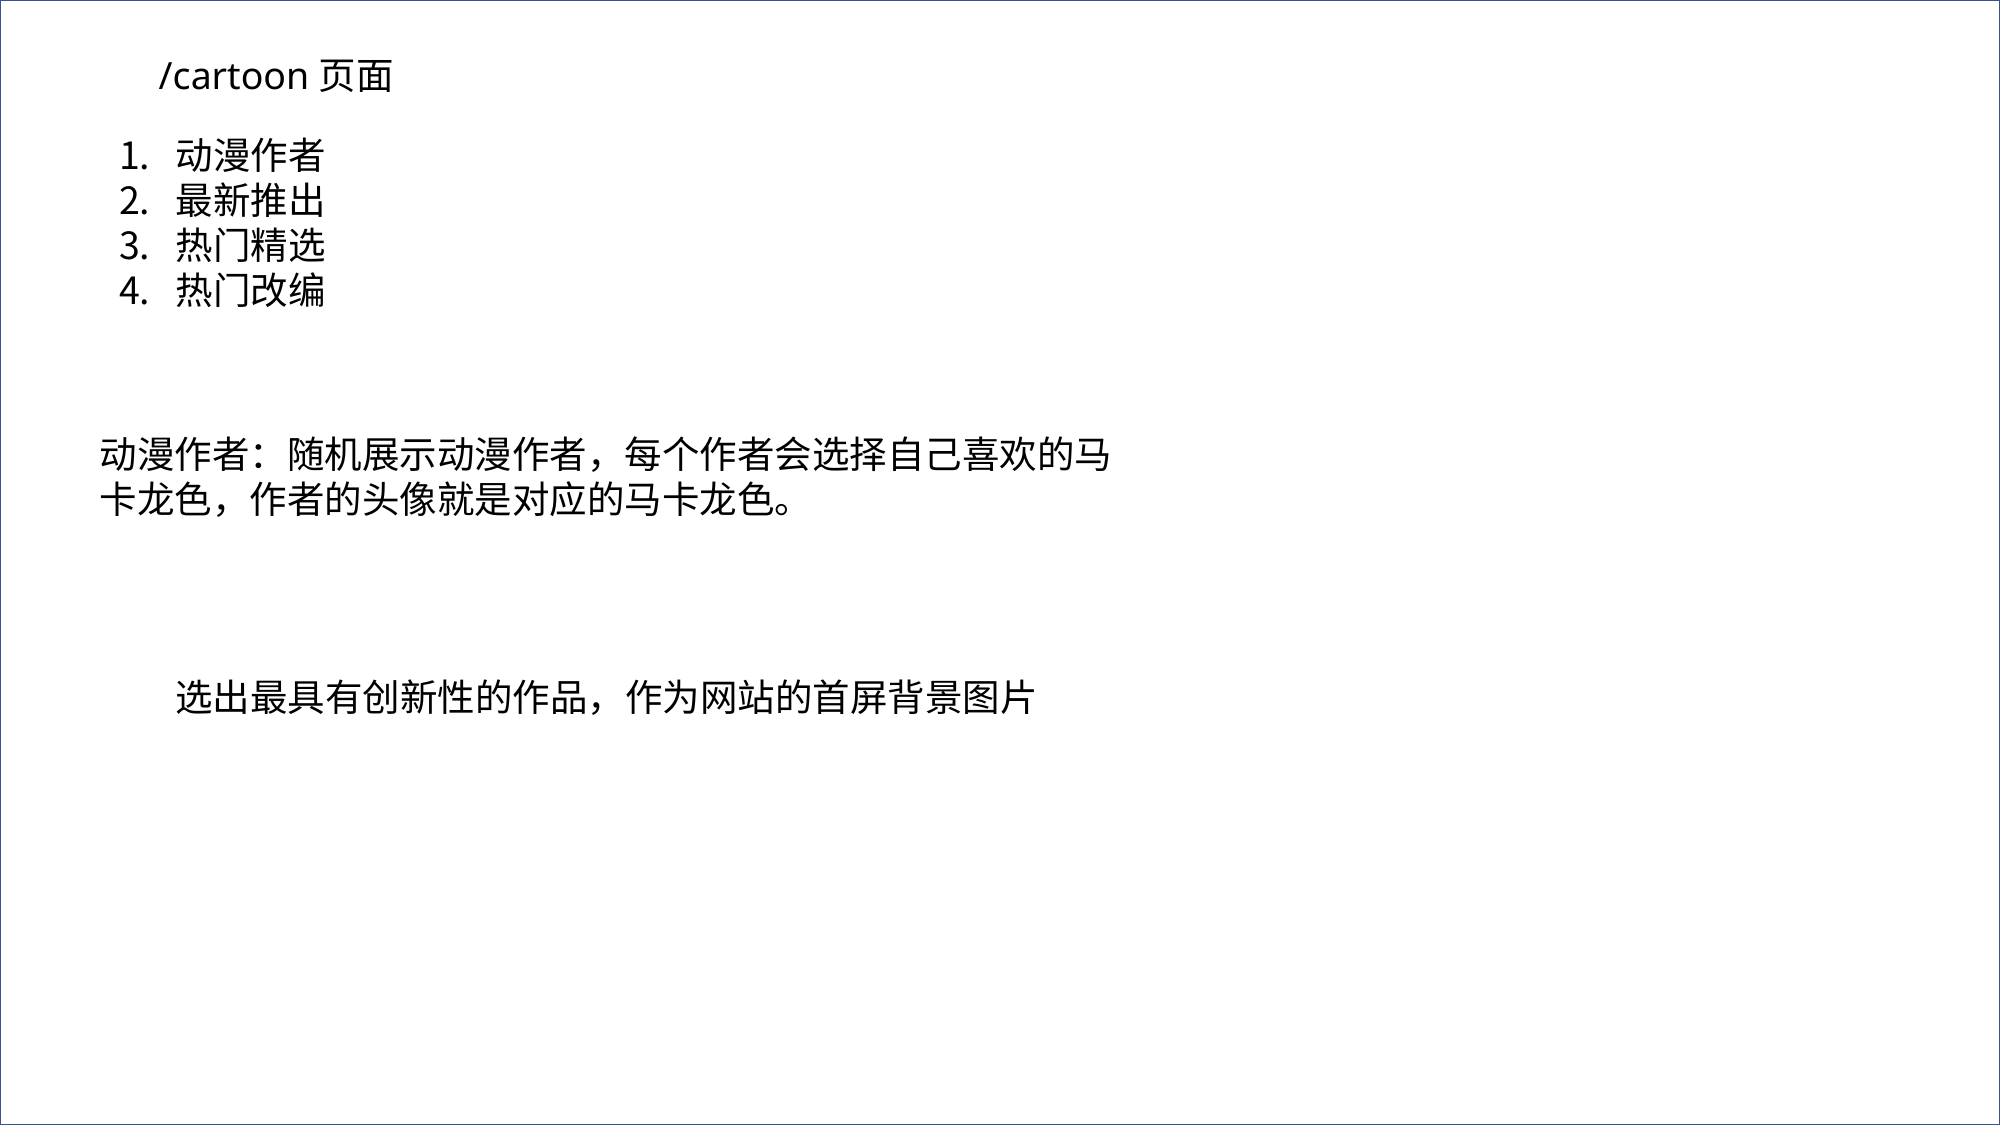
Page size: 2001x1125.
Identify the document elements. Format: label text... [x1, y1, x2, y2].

text_box 动漫作者：随机展示动漫作者，每个作者会选择自己喜欢的马卡龙色，作者的头像就是对应的马卡龙色。 [84, 423, 1132, 528]
text_box 选出最具有创新性的作品，作为网站的首屏背景图片 [160, 666, 1053, 727]
text_box 动漫作者 最新推出 热门精选 热门改编 [104, 124, 341, 320]
text_box /cartoon页面 [144, 44, 409, 105]
text_box [0, 0, 2000, 1125]
